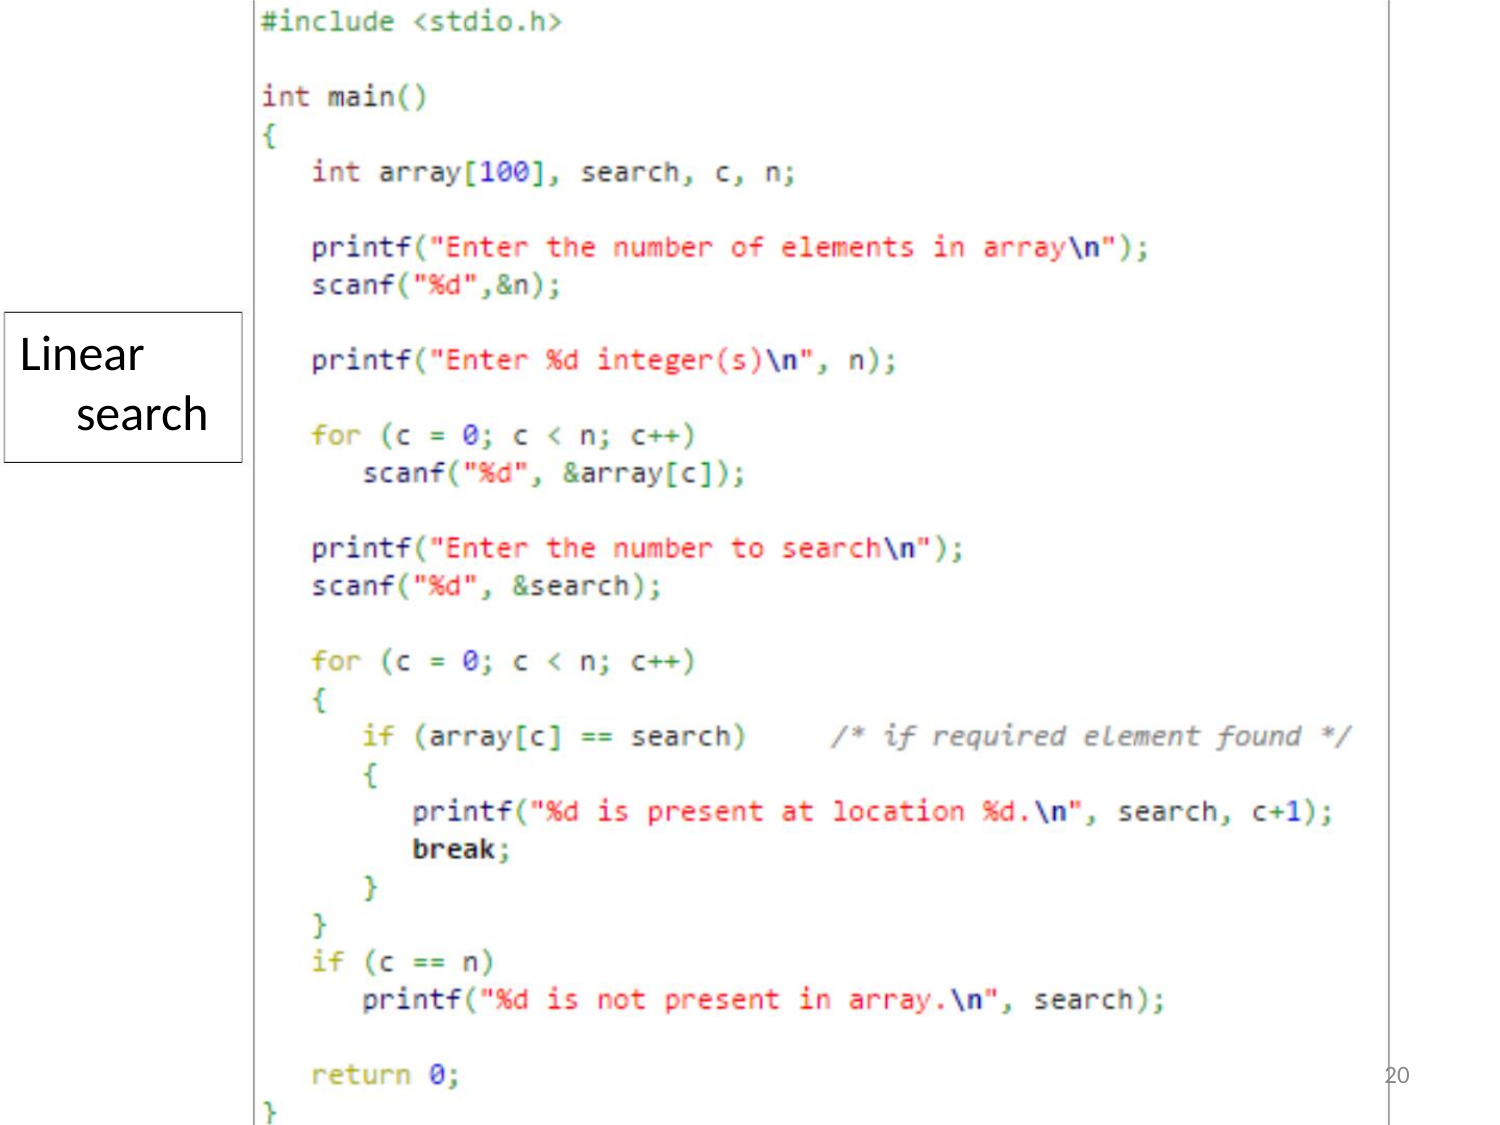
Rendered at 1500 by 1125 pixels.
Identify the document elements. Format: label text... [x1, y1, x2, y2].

text_box Linear search [19, 319, 284, 441]
text_box 20 [1384, 1057, 1448, 1089]
text_box [0, 0, 1500, 1125]
